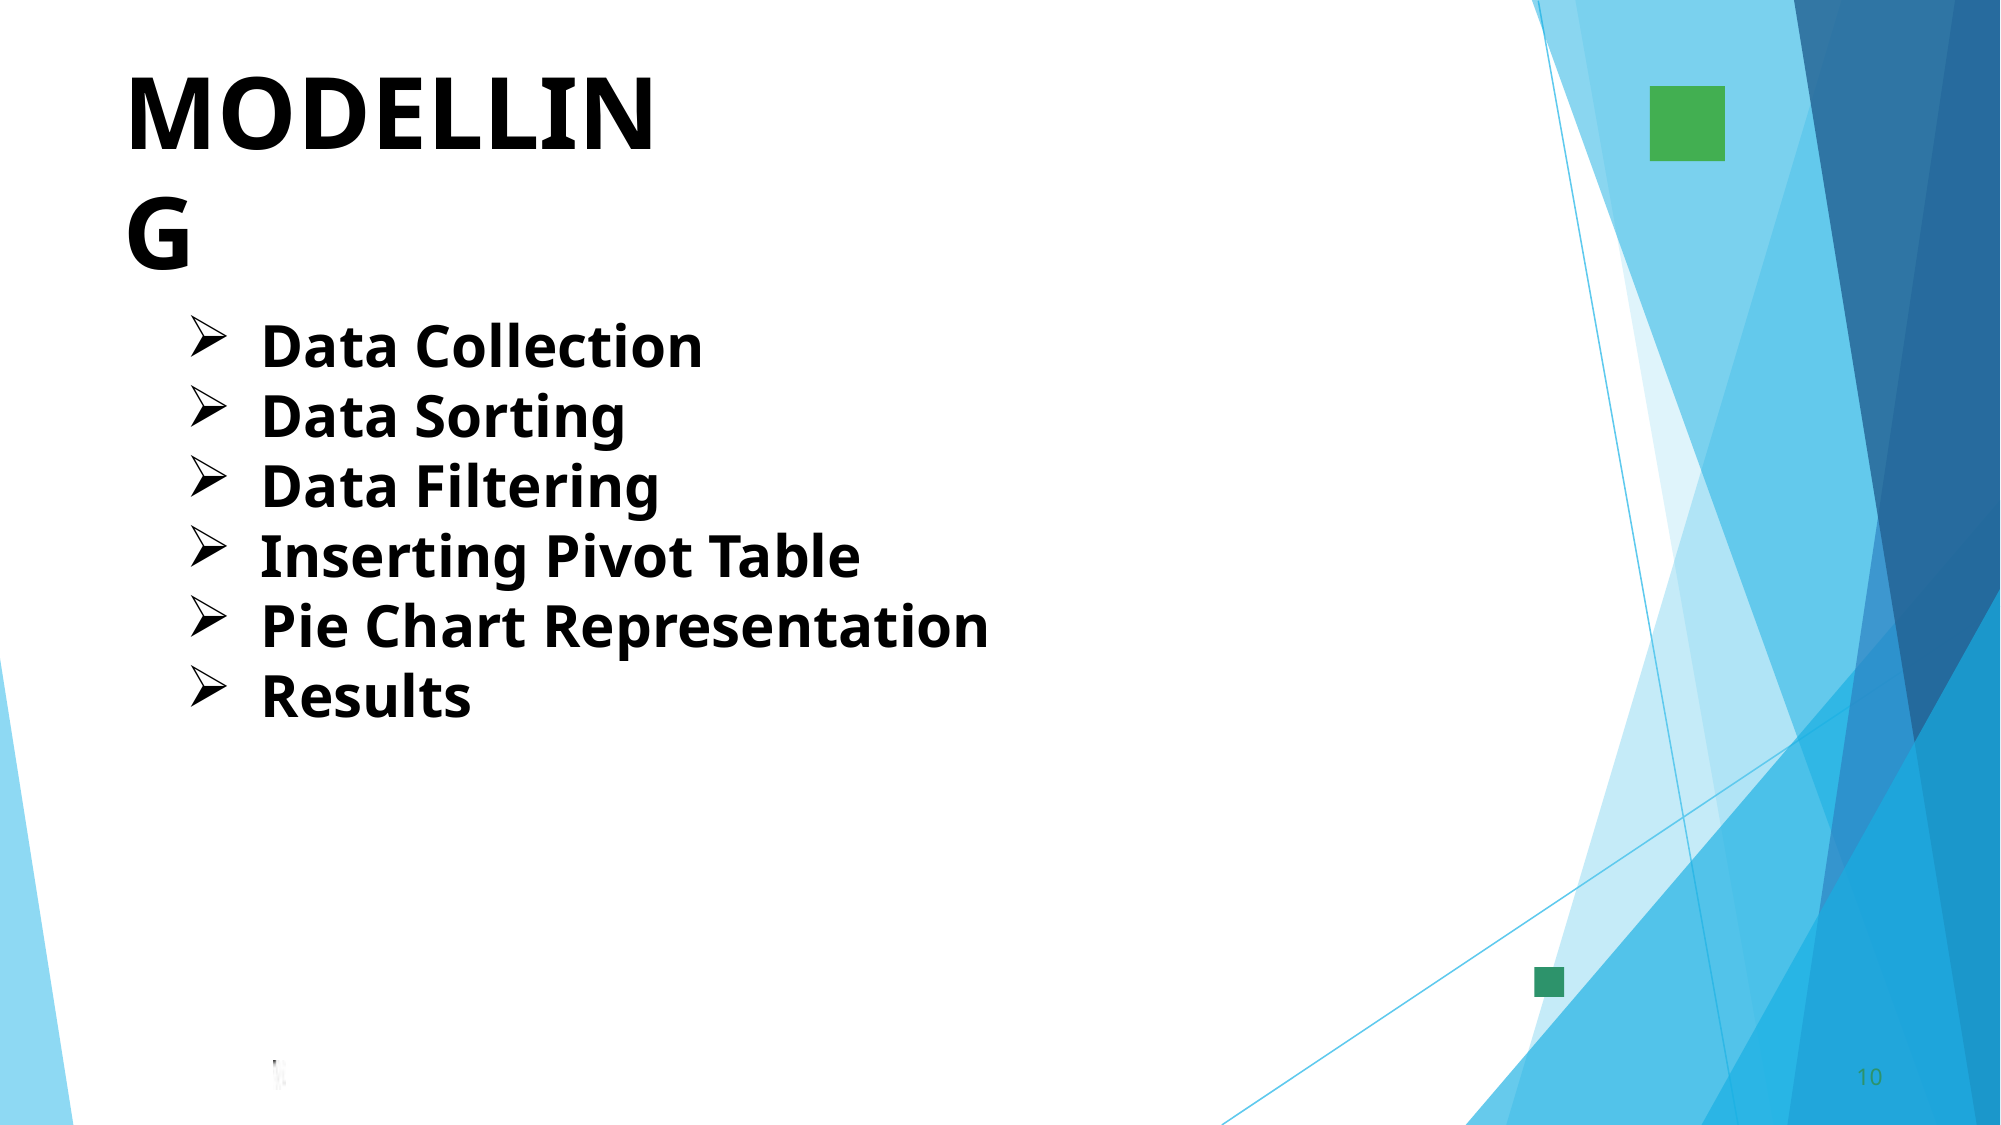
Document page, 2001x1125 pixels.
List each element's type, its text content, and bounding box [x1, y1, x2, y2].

text_box [1649, 86, 1725, 162]
text_box Data Collection Data Sorting Data Filtering Inserting Pivot Table Pie Chart Representation Results [171, 301, 1250, 508]
text_box 10 [1849, 1061, 1888, 1095]
text_box [1534, 967, 1565, 997]
text_box MODELLING [121, 47, 664, 290]
picture [273, 1060, 287, 1091]
